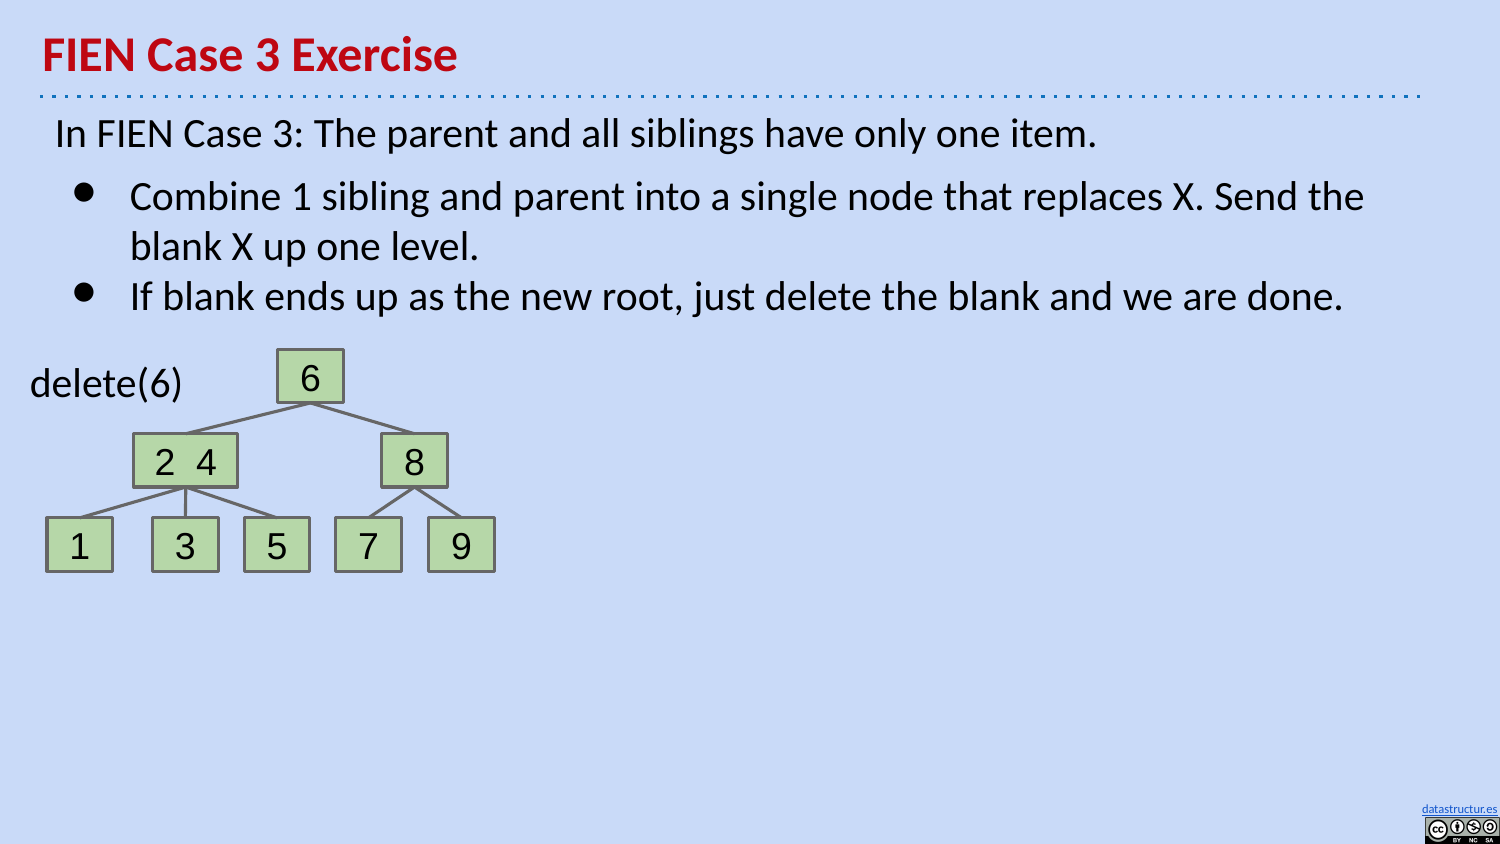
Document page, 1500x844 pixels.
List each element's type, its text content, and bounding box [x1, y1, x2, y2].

text_box 5 [244, 517, 310, 572]
text_box 1 [46, 517, 113, 572]
text_box 3 [152, 526, 219, 572]
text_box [79, 486, 185, 519]
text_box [368, 486, 414, 519]
text_box 9 [428, 517, 495, 572]
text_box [310, 402, 415, 434]
text_box 8 [381, 433, 448, 485]
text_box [185, 486, 278, 519]
list In FIEN Case 3: The parent and all siblings have only one item. Combine 1 sibling and parent into a single node that replaces X. Send the blank X up one level. If blank ends up as the new root, just delete the blank and we are done. [39, 91, 1425, 460]
list delete(6) [14, 341, 217, 436]
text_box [414, 486, 462, 519]
title FIEN Case 3 Exercise [27, 15, 1378, 97]
picture [1425, 817, 1500, 844]
text_box 2 4 [133, 436, 238, 485]
text_box 7 [335, 517, 402, 572]
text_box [185, 402, 310, 434]
text_box 6 [277, 349, 344, 401]
